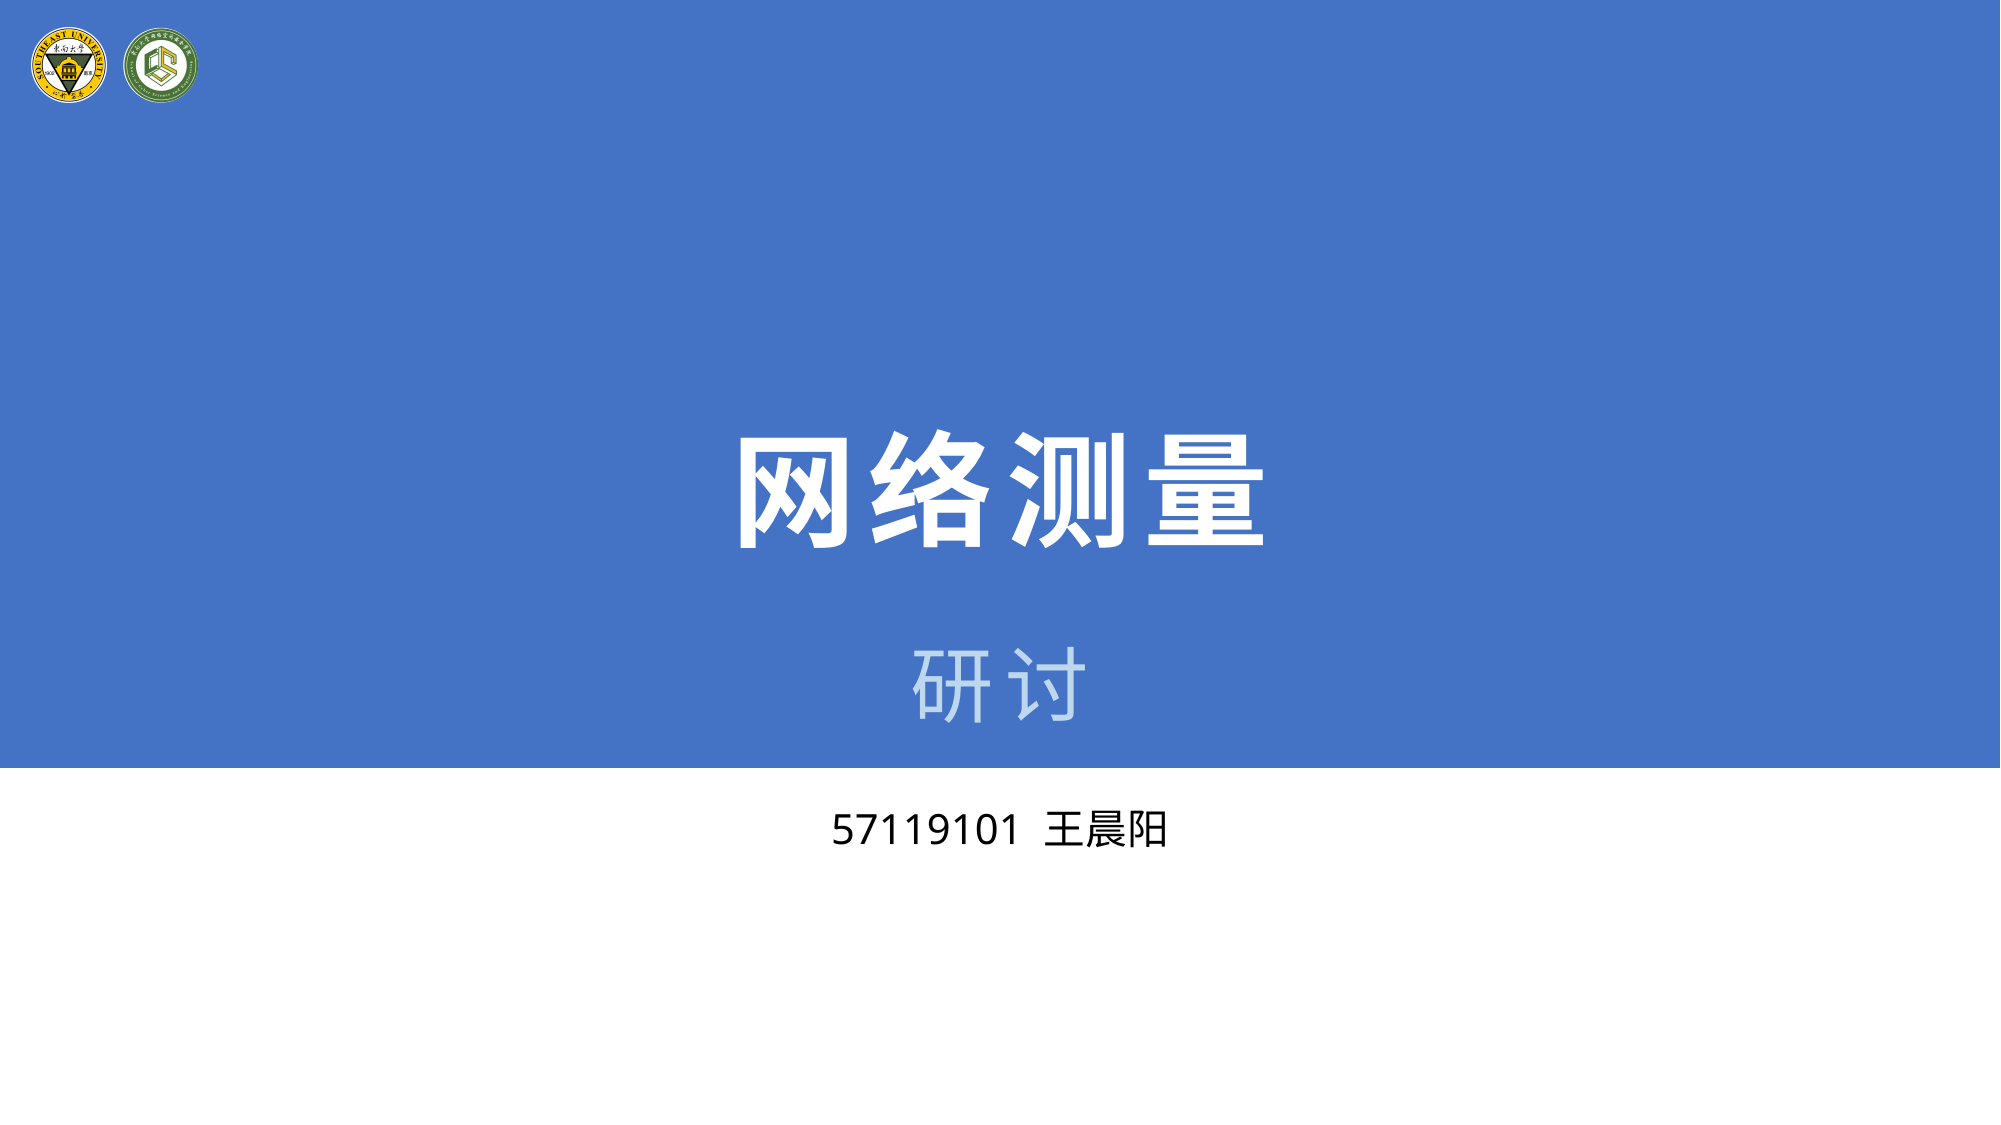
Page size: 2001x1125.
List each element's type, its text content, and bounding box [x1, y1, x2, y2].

list 网络测量 研讨 [558, 312, 1442, 759]
picture [31, 27, 107, 103]
picture [123, 27, 199, 103]
list 57119101 王晨阳 [702, 801, 1298, 1039]
